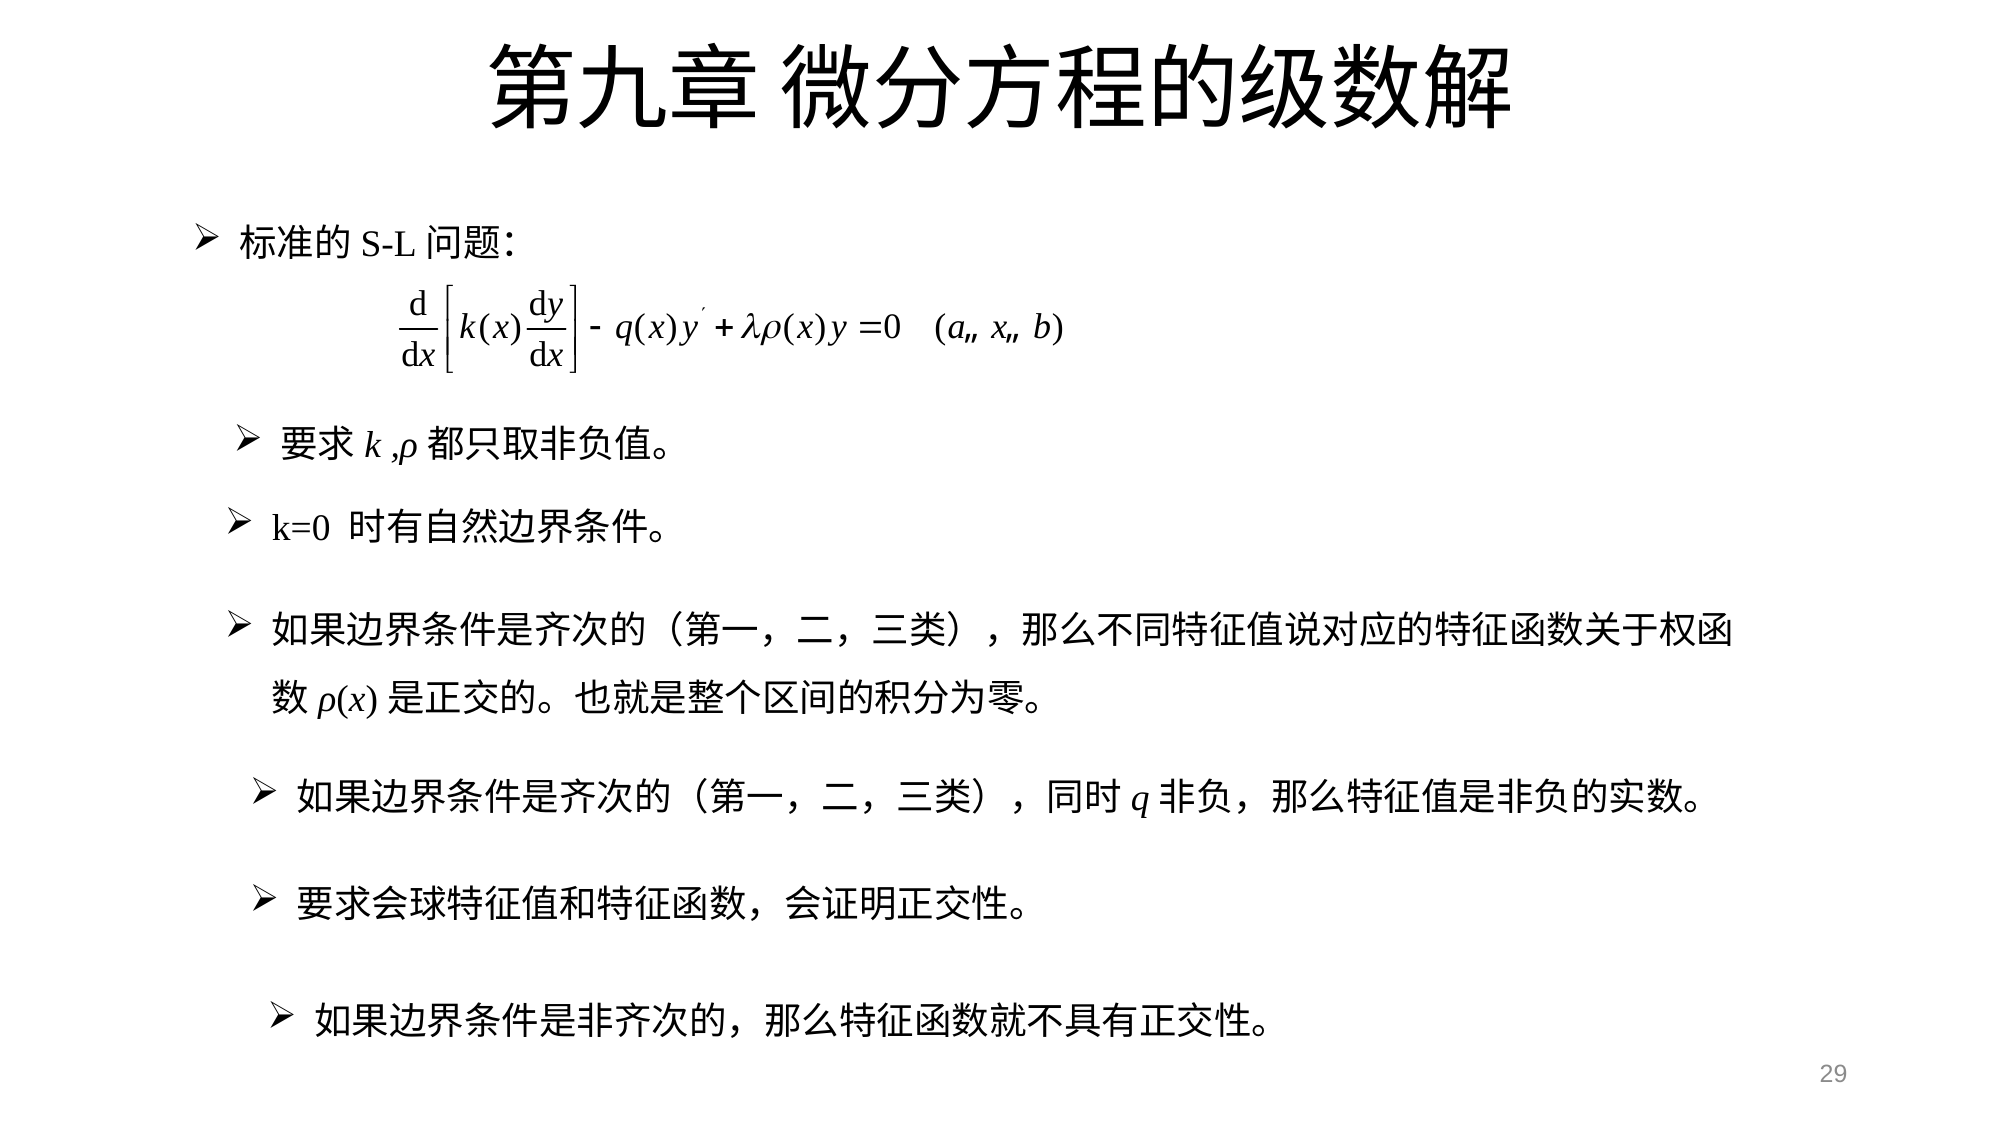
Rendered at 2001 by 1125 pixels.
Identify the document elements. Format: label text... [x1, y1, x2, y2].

text_box 要求会球特征值和特征函数，会证明正交性。 [235, 850, 1798, 933]
text_box k=0 时有自然边界条件。 [210, 473, 1773, 556]
text_box 如果边界条件是非齐次的，那么特征函数就不具有正交性。 [252, 967, 1816, 1050]
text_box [393, 278, 1072, 381]
title 第九章 微分方程的级数解 [99, 0, 1900, 186]
text_box 要求k ,ρ都只取非负值。 [218, 390, 1782, 473]
text_box 如果边界条件是齐次的（第一，二，三类），那么不同特征值说对应的特征函数关于权函数ρ(x)是正交的。也就是整个区间的积分为零。 [210, 576, 1773, 727]
text_box 标准的S-L问题： [177, 189, 1740, 272]
slide_number 29 [1412, 1042, 1863, 1103]
text_box 如果边界条件是齐次的（第一，二，三类），同时q非负，那么特征值是非负的实数。 [235, 743, 1798, 826]
